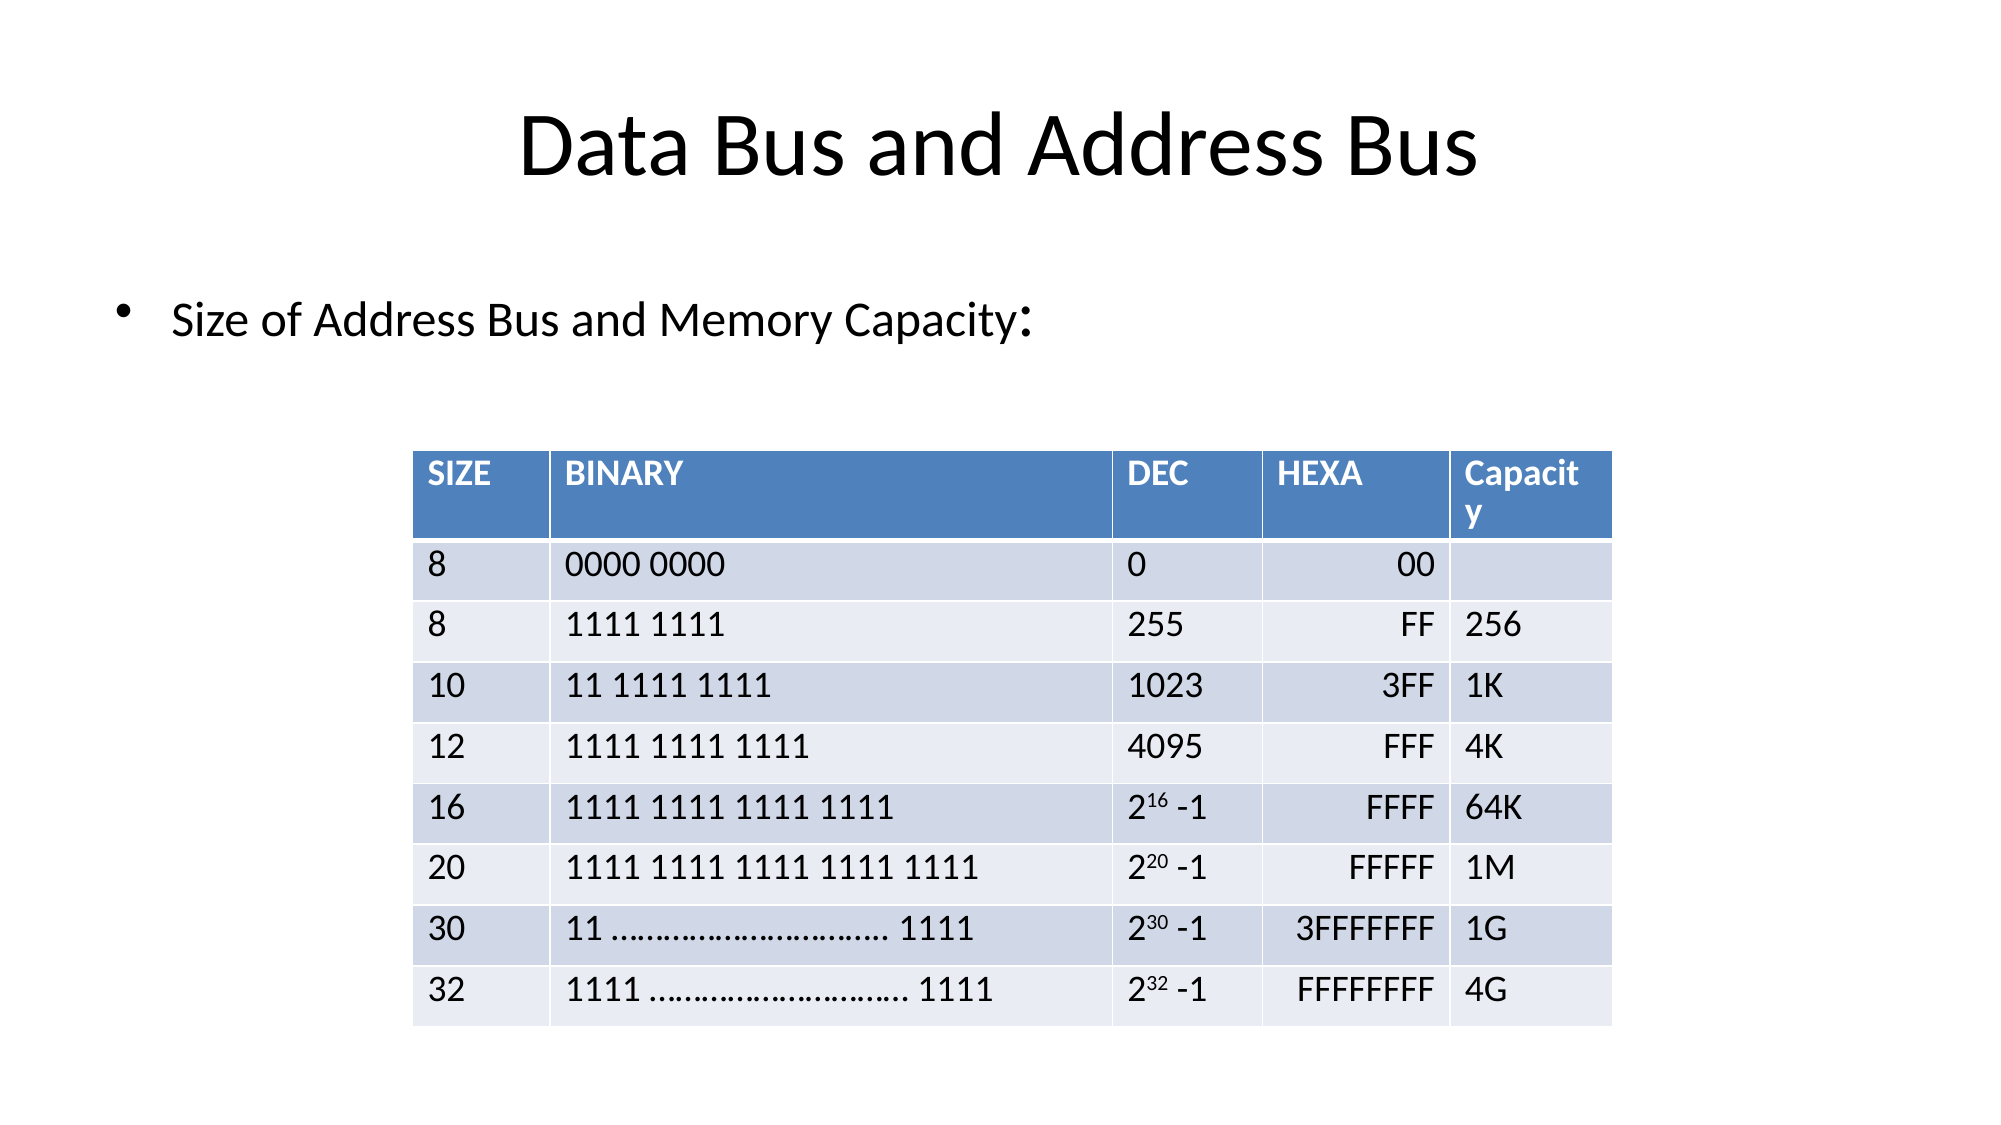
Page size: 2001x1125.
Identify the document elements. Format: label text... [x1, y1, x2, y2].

table_header DEC [1113, 451, 1262, 538]
table_cell 32 [413, 967, 549, 1026]
title Data Bus and Address Bus [99, 45, 1900, 233]
table_cell 0000 0000 [551, 543, 1112, 600]
table_cell 11 1111 1111 [551, 663, 1112, 722]
table_cell 1111 1111 1111 [551, 724, 1112, 783]
table_cell 216 -1 [1113, 784, 1262, 843]
table_cell 1K [1451, 663, 1612, 722]
table_cell FFFFFFFF [1263, 967, 1449, 1026]
table_cell 4G [1451, 967, 1612, 1026]
table_cell 16 [413, 784, 549, 843]
table_cell 230 -1 [1113, 906, 1262, 965]
table_cell 1111 1111 1111 1111 [551, 784, 1112, 843]
table_cell 255 [1113, 602, 1262, 661]
table_cell FFF [1263, 724, 1449, 783]
table_header BINARY [551, 451, 1112, 538]
table_cell 1M [1451, 845, 1612, 904]
table_cell 12 [413, 724, 549, 783]
table_cell 220 -1 [1113, 845, 1262, 904]
table_cell 3FF [1263, 663, 1449, 722]
table_header Capacity [1451, 451, 1612, 538]
table_cell 232 -1 [1113, 967, 1262, 1026]
table_cell 8 [413, 602, 549, 661]
table_cell FFFF [1263, 784, 1449, 843]
table_cell 4K [1451, 724, 1612, 783]
list Size of Address Bus and Memory Capacity: [99, 262, 1900, 1005]
table_cell 00 [1263, 543, 1449, 600]
table_cell 1111 1111 1111 1111 1111 [551, 845, 1112, 904]
table_cell 20 [413, 845, 549, 904]
table_cell 1111 1111 [551, 602, 1112, 661]
table_cell 1023 [1113, 663, 1262, 722]
table_cell 4095 [1113, 724, 1262, 783]
table_cell 1G [1451, 906, 1612, 965]
table_cell FFFFF [1263, 845, 1449, 904]
table_cell 8 [413, 543, 549, 600]
table_cell FF [1263, 602, 1449, 661]
table_cell 30 [413, 906, 549, 965]
table_cell 0 [1113, 543, 1262, 600]
table_cell 1111 ………………………… 1111 [551, 967, 1112, 1026]
table_cell 3FFFFFFF [1263, 906, 1449, 965]
table_header HEXA [1263, 451, 1449, 538]
table_header SIZE [413, 451, 549, 538]
table_cell 256 [1451, 602, 1612, 661]
table_cell 64K [1451, 784, 1612, 843]
table_cell [1451, 543, 1612, 600]
table_cell 11 ………………………….. 1111 [551, 906, 1112, 965]
table_cell 10 [413, 663, 549, 722]
